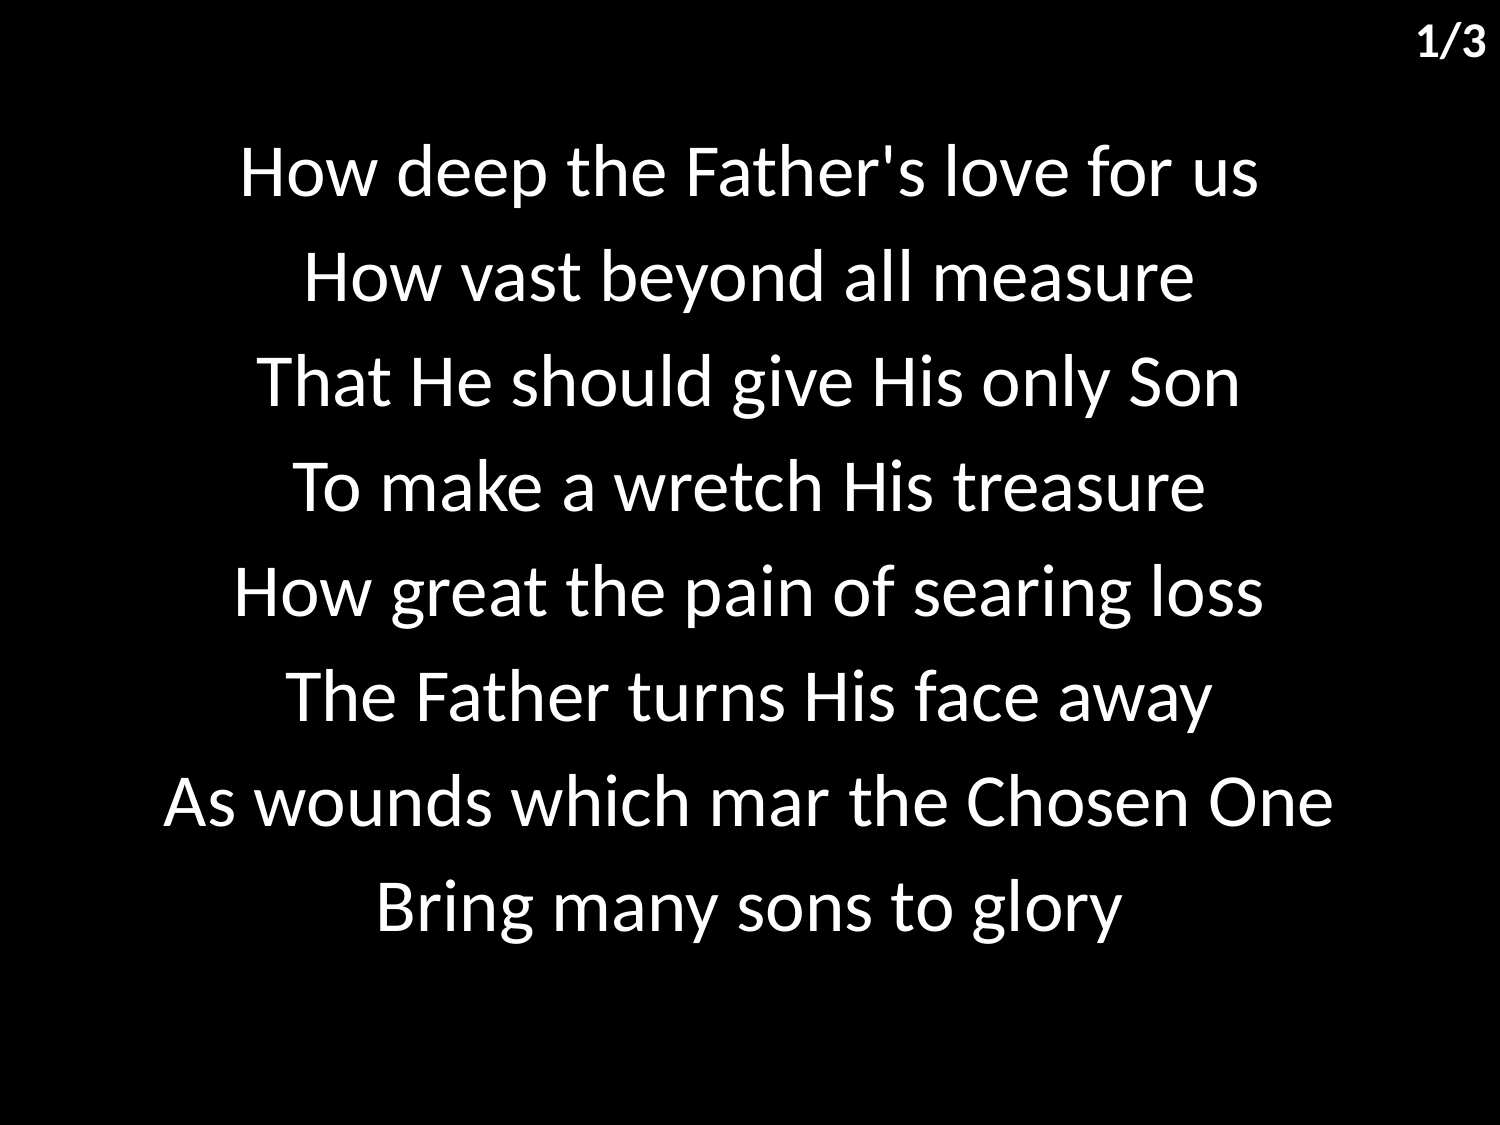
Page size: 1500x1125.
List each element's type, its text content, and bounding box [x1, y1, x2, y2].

text_box 1/3 [1399, 0, 1500, 75]
subtitle How deep the Father's love for us How vast beyond all measure That He should give His only Son To make a wretch His treasure How great the pain of searing loss The Father turns His face away As wounds which mar the Chosen One Bring many sons to glory [41, 113, 1459, 1125]
